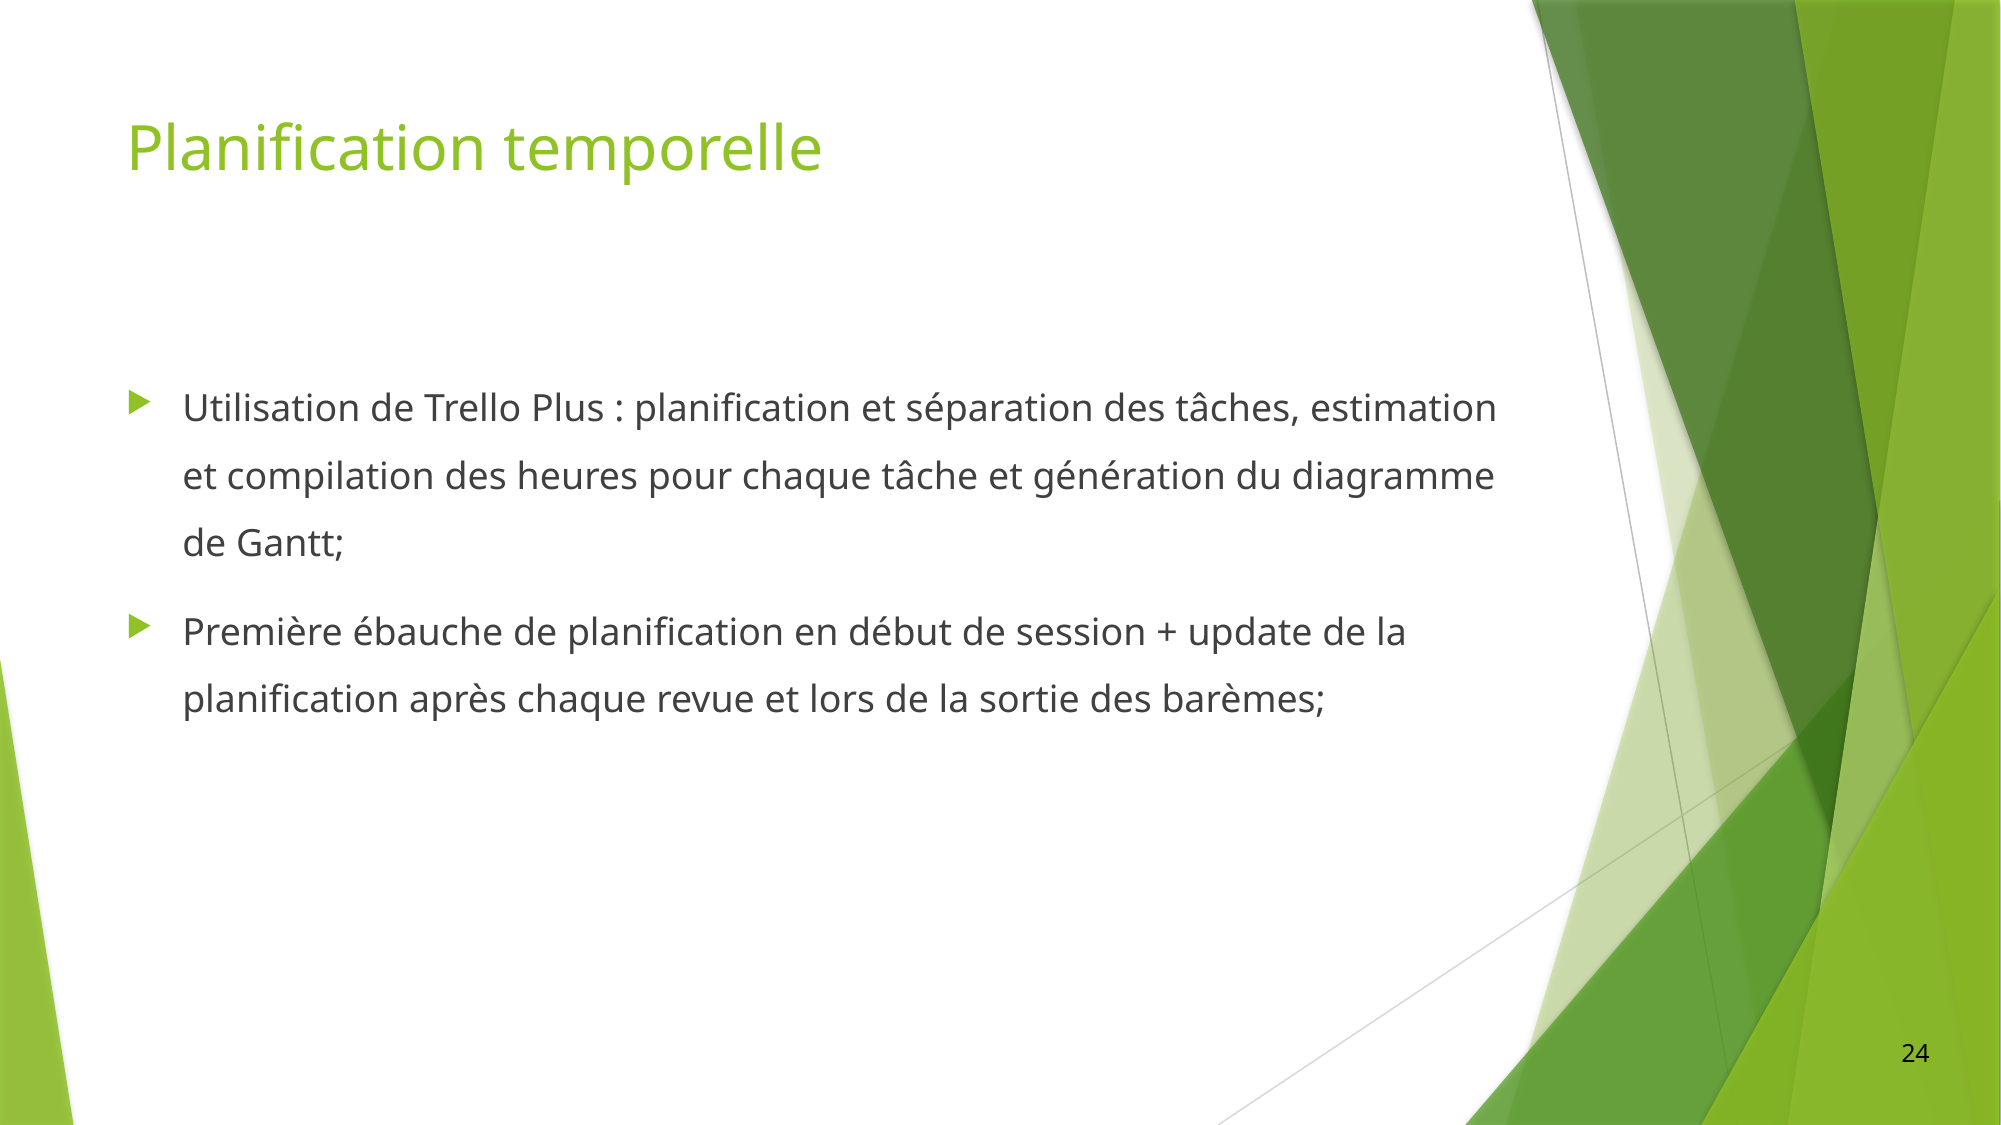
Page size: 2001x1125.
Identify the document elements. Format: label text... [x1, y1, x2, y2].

slide_number 24 [1832, 1024, 1945, 1085]
list Utilisation de Trello Plus : planification et séparation des tâches, estimation et compilation des heures pour chaque tâche et génération du diagramme de Gantt; Première ébauche de planification en début de session + update de la planification après chaque revue et lors de la sortie des barèmes; [111, 354, 1522, 992]
title Planification temporelle [111, 99, 1522, 317]
